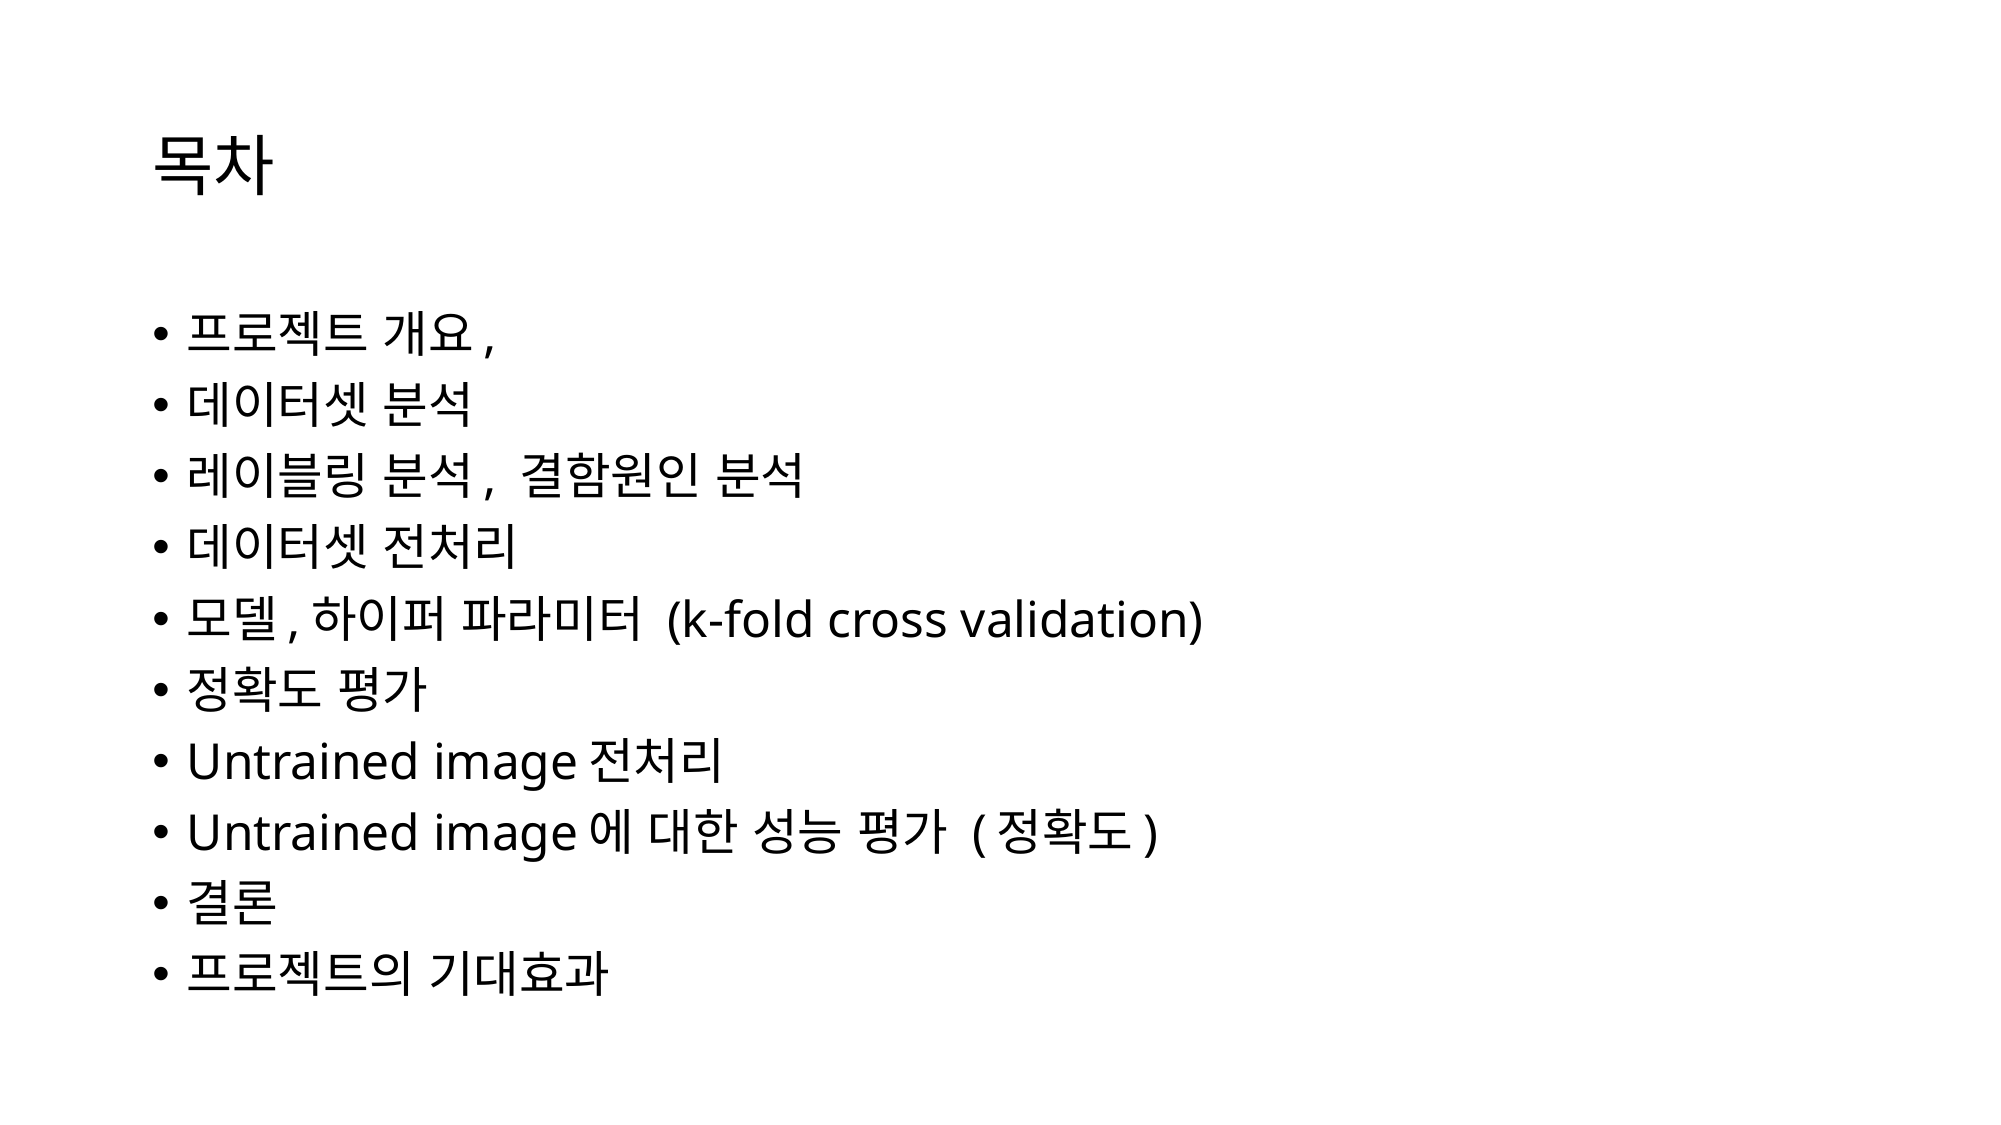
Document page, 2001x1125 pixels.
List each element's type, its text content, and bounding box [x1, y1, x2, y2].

title 목차 [137, 59, 1863, 278]
list 프로젝트 개요, 데이터셋 분석 레이블링 분석, 결함원인 분석 데이터셋 전처리 모델,하이퍼 파라미터 (k-fold cross validation) 정확도 평가 Untrained image전처리 Untrained image에 대한 성능 평가 (정확도) 결론 프로젝트의 기대효과 [137, 302, 1863, 1017]
